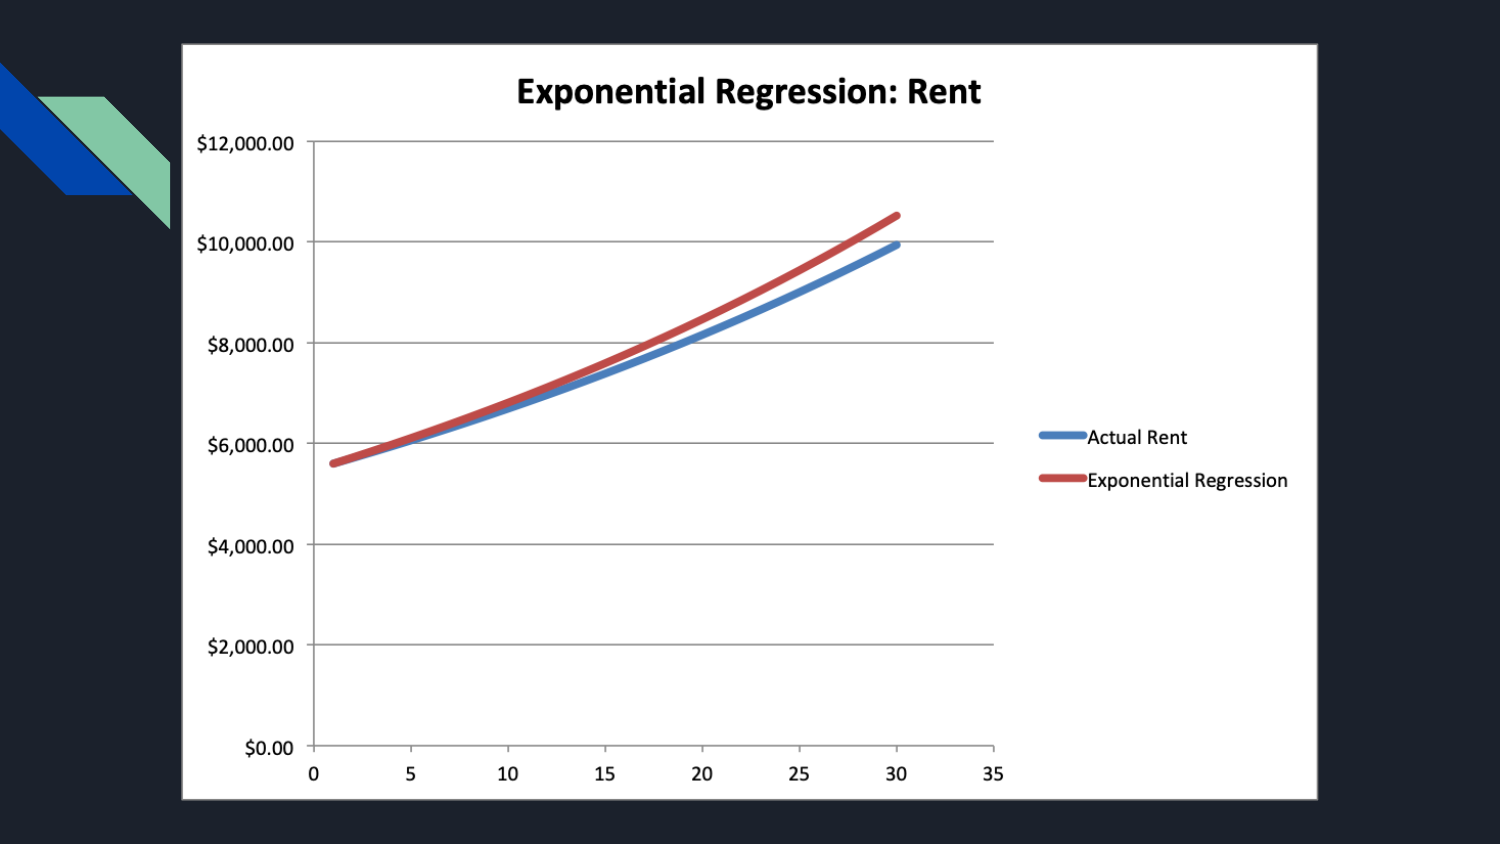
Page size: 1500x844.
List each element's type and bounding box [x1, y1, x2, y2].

picture [180, 42, 1320, 801]
